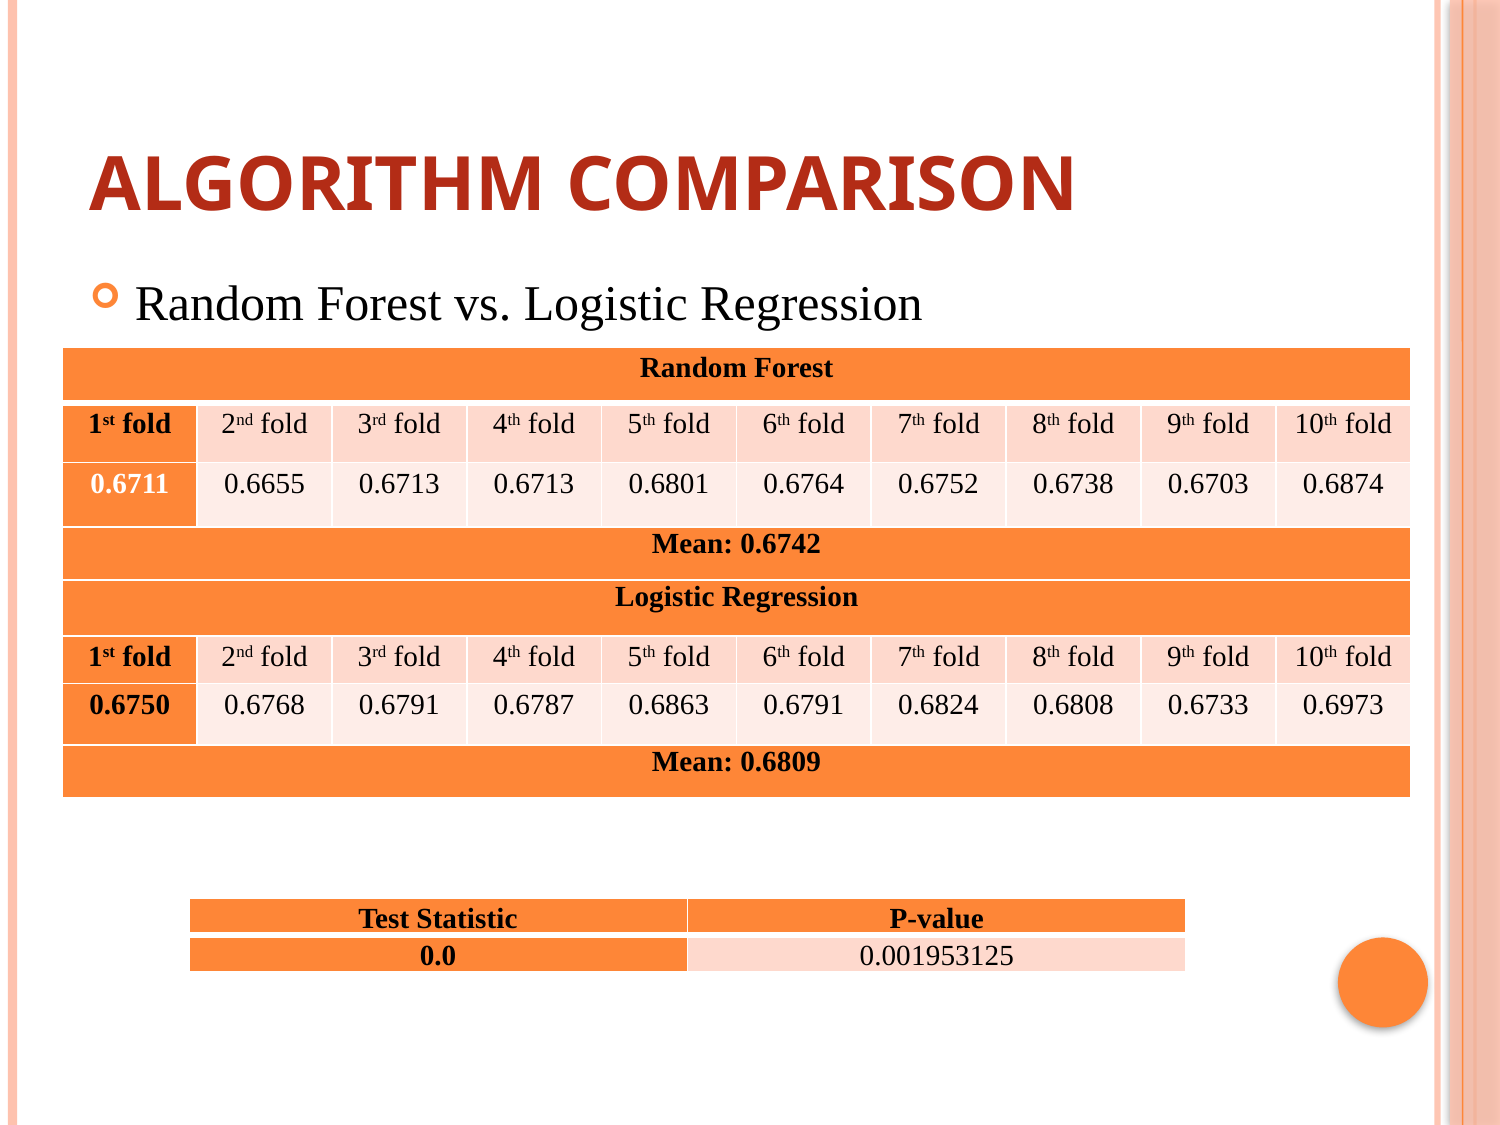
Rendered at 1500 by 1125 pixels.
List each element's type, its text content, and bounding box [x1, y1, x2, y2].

table_cell 7th fold [872, 406, 1005, 462]
table_cell 3rd fold [333, 406, 466, 462]
table_cell 2nd fold [198, 637, 331, 683]
table_cell 8th fold [1007, 406, 1140, 462]
table_cell 0.6801 [602, 463, 736, 526]
table_cell 7th fold [872, 637, 1005, 683]
table_cell 5th fold [602, 637, 736, 683]
table_cell 10th fold [1277, 406, 1410, 462]
table_cell 0.6824 [872, 684, 1005, 744]
table_cell 1st fold [63, 637, 196, 683]
table_cell 0.6711 [63, 463, 196, 526]
table_cell 0.6874 [1277, 463, 1410, 526]
table_cell 10th fold [1277, 637, 1410, 683]
table_cell 8th fold [1007, 637, 1140, 683]
table_cell 0.6791 [737, 684, 870, 744]
table_cell 0.6738 [1007, 463, 1140, 526]
table_cell 9th fold [1142, 637, 1275, 683]
table_cell 0.6713 [333, 463, 466, 526]
table_cell 0.6808 [1007, 684, 1140, 744]
table_cell 0.0 [190, 938, 687, 971]
table_cell 0.6713 [468, 463, 601, 526]
table_cell 2nd fold [198, 406, 331, 462]
table_cell 0.6973 [1277, 684, 1410, 744]
title Algorithm Comparison [75, 45, 1300, 233]
table_cell 9th fold [1142, 406, 1275, 462]
list Random Forest vs. Logistic Regression [75, 799, 1300, 1062]
table_cell 5th fold [602, 406, 736, 462]
table_cell 0.6750 [63, 684, 196, 744]
table_cell 0.6791 [333, 684, 466, 744]
table_cell 3rd fold [333, 637, 466, 683]
table_cell 4th fold [468, 637, 601, 683]
table_cell 0.6863 [602, 684, 736, 744]
table_cell 0.6768 [198, 684, 331, 744]
table_cell Mean: 0.6742 [63, 528, 1410, 579]
table_cell 1st fold [63, 406, 196, 462]
table_cell 0.6703 [1142, 463, 1275, 526]
table_cell 4th fold [468, 406, 601, 462]
table_cell 6th fold [737, 637, 870, 683]
table_cell Mean: 0.6809 [63, 746, 1410, 797]
table_cell 0.6752 [872, 463, 1005, 526]
list Random Forest vs. Logistic Regression [75, 262, 1300, 346]
table_cell 0.6787 [468, 684, 601, 744]
table_cell 0.6733 [1142, 684, 1275, 744]
table_cell 6th fold [737, 406, 870, 462]
table_header Random Forest [63, 348, 1410, 400]
table_header Test Statistic [190, 899, 687, 932]
table_cell Logistic Regression [63, 581, 1410, 635]
table_cell 0.6655 [198, 463, 331, 526]
table_header P-value [688, 899, 1185, 932]
table_cell 0.6764 [737, 463, 870, 526]
table_cell 0.001953125 [688, 938, 1185, 971]
